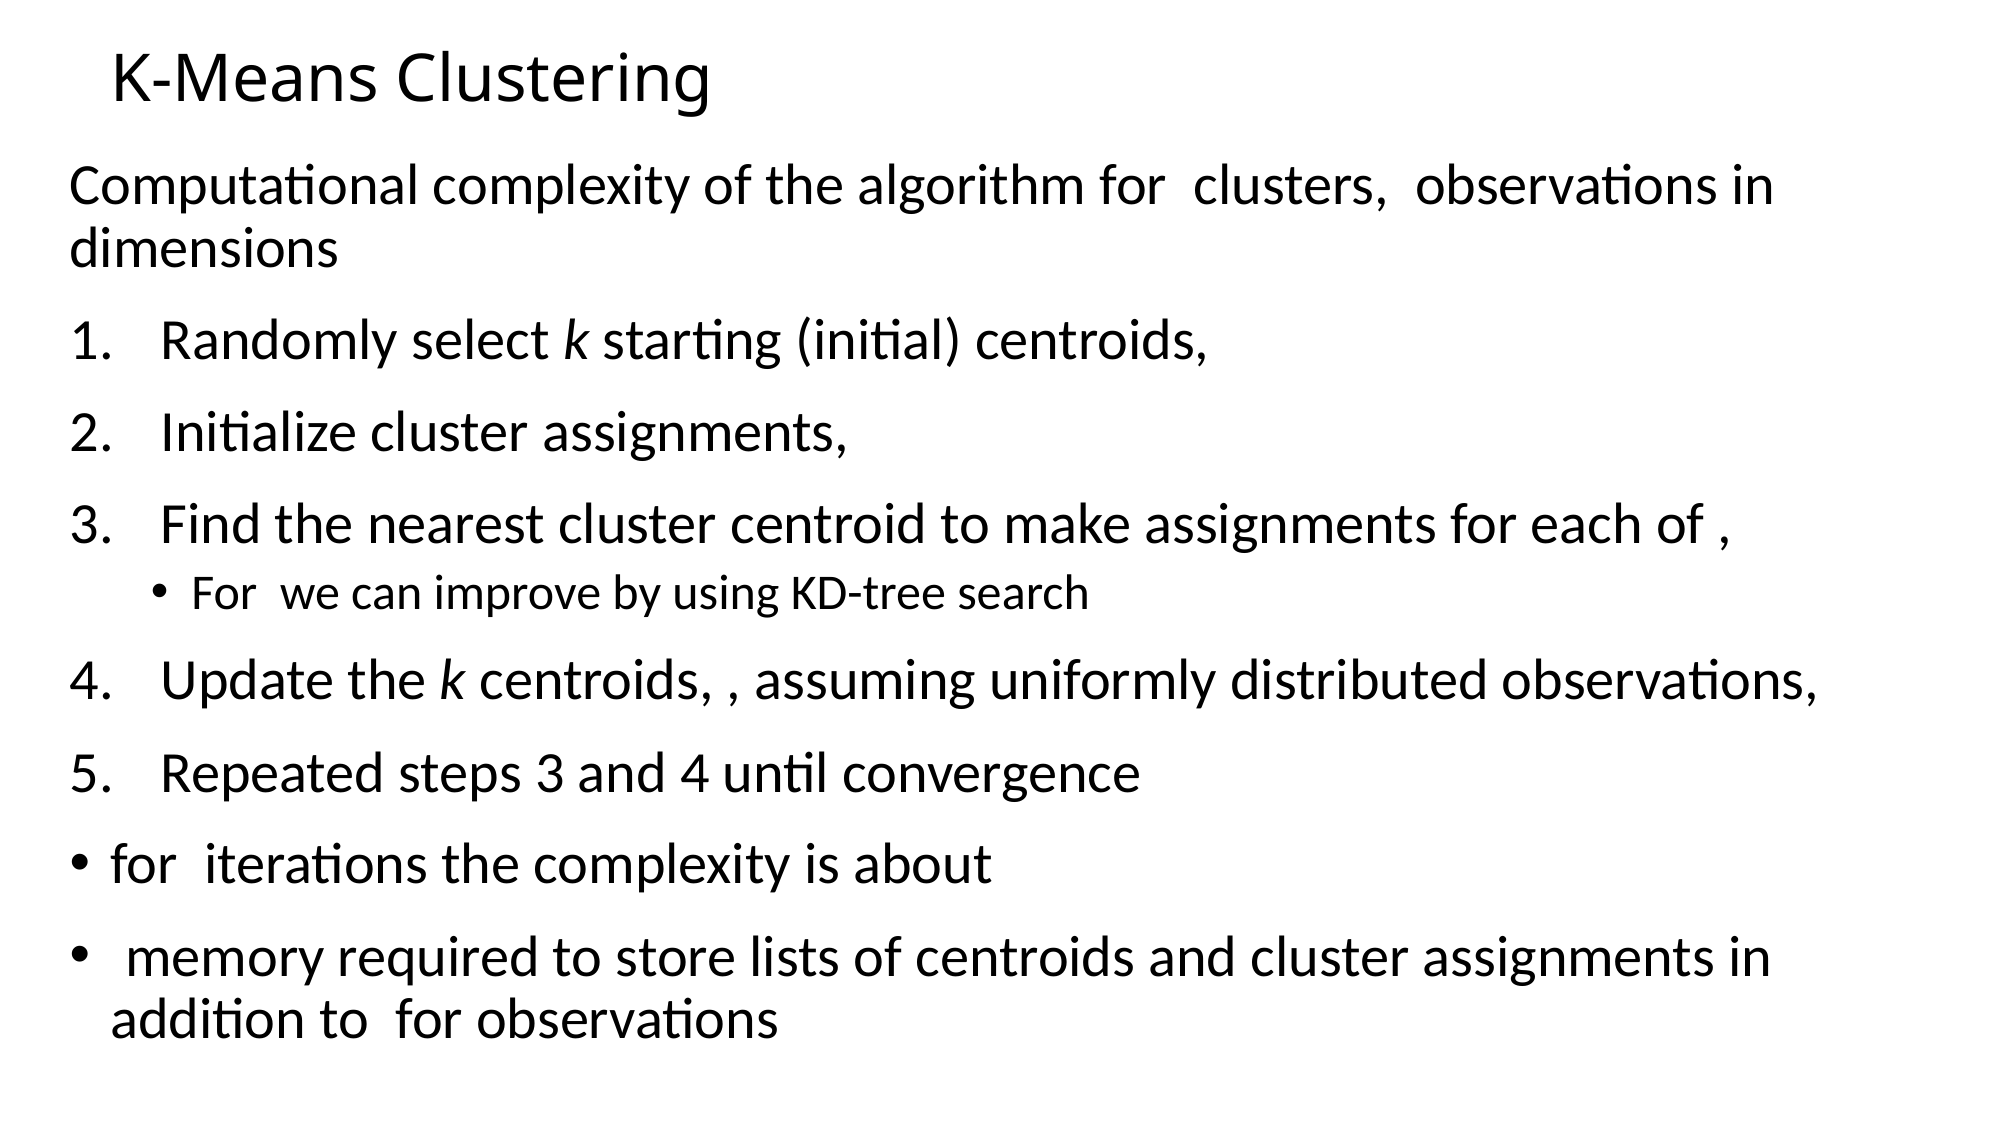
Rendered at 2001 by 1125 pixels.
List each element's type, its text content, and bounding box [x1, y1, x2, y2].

title K-Means Clustering [95, 36, 1821, 124]
